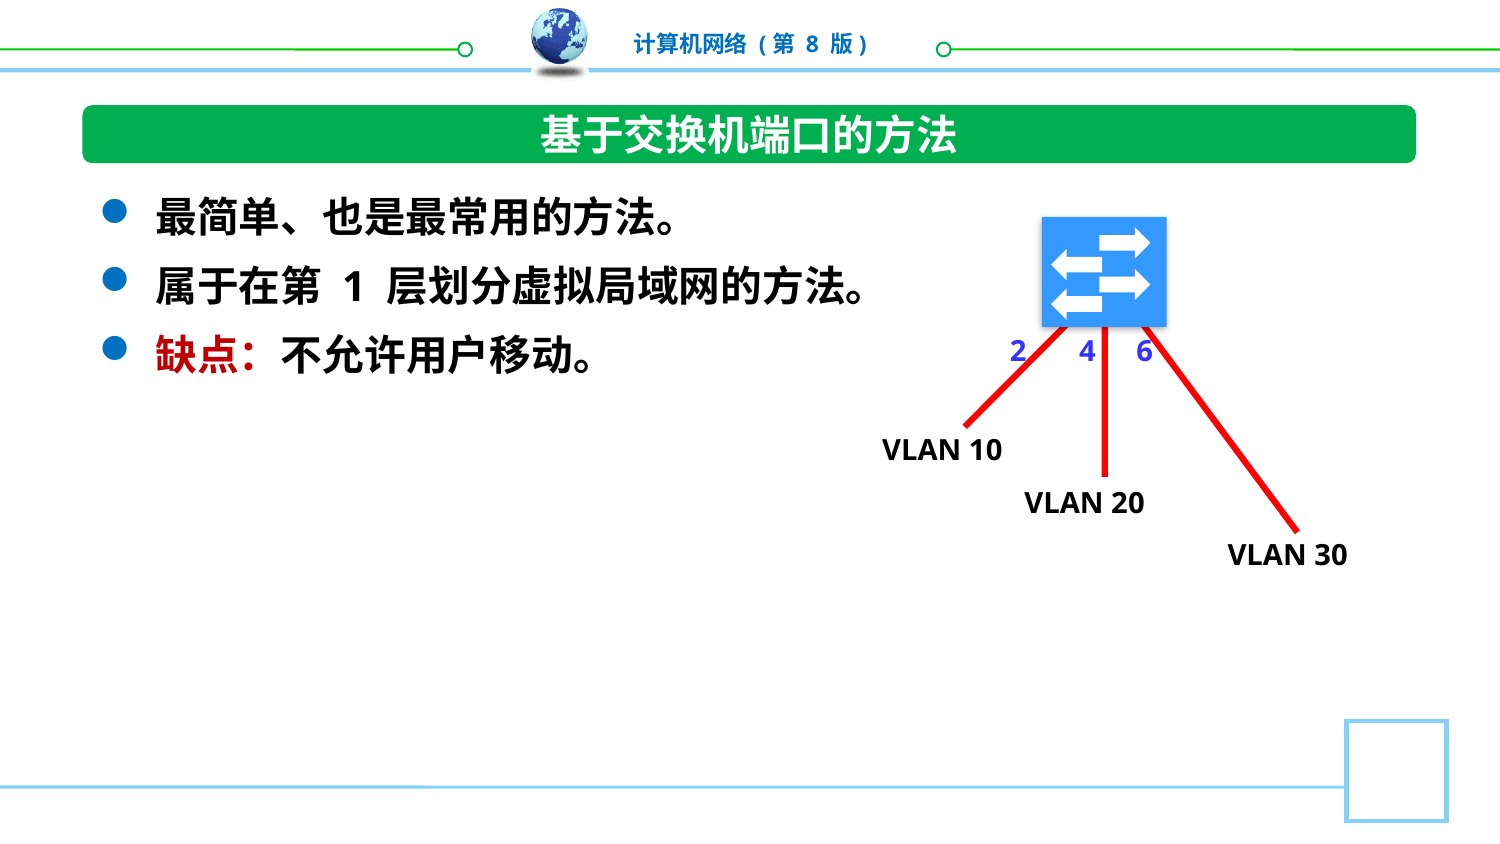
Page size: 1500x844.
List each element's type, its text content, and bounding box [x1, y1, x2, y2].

picture [529, 6, 589, 82]
text_box 基于交换机端口的方法 [525, 101, 973, 164]
text_box [973, 105, 1417, 164]
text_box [862, 216, 1369, 580]
text_box 最简单、也是最常用的方法。 属于在第 1 层划分虚拟局域网的方法。 缺点：不允许用户移动。 [84, 164, 1416, 386]
text_box [82, 105, 525, 164]
